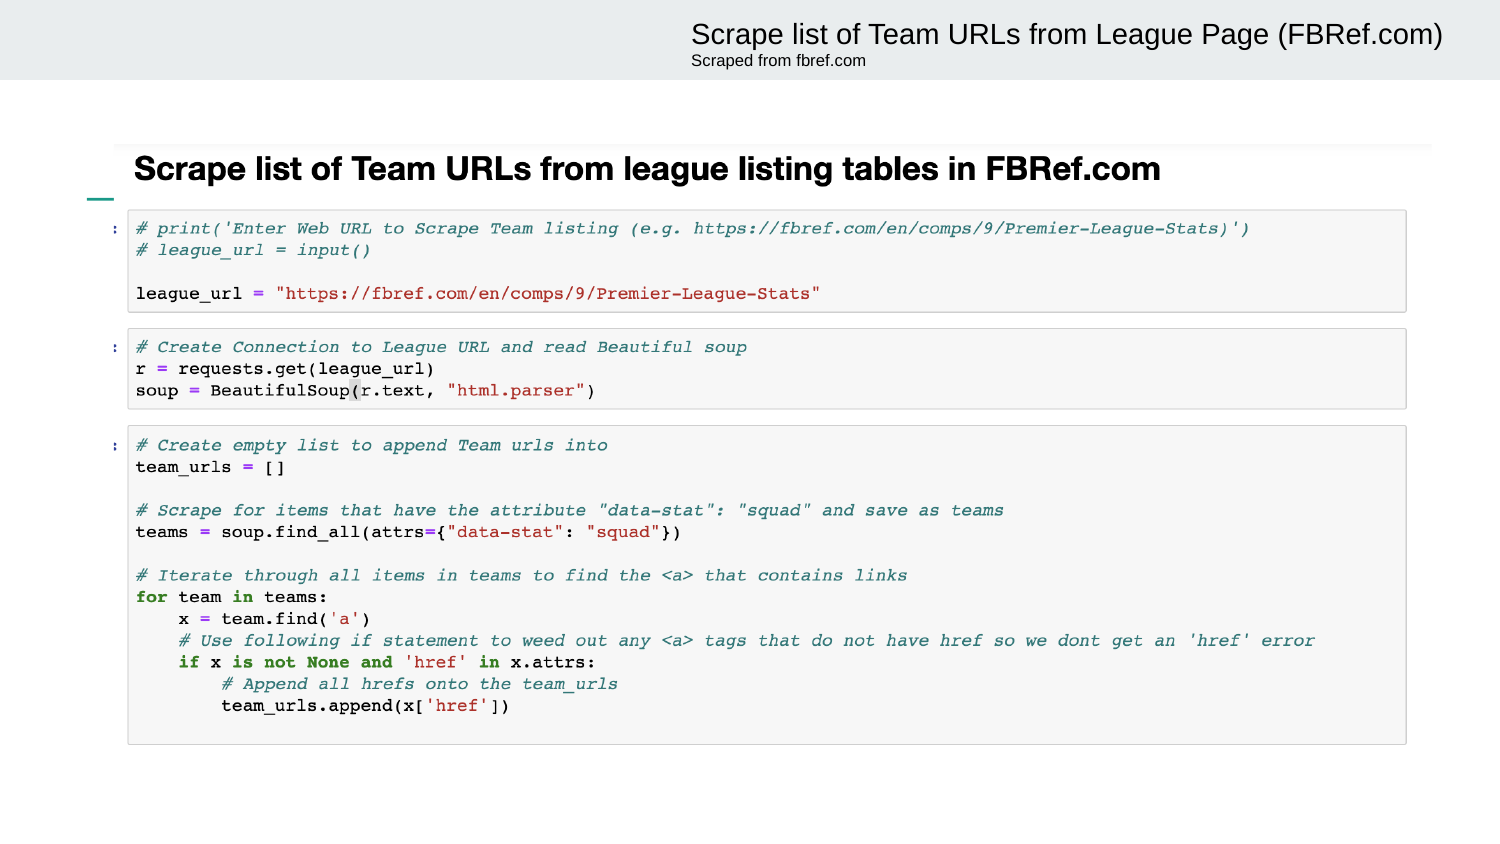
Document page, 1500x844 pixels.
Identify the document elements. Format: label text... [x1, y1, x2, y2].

text_box Scrape list of Team URLs from League Page (FBRef.com) Scraped from fbref.com [676, 0, 1500, 119]
picture [113, 144, 1432, 754]
